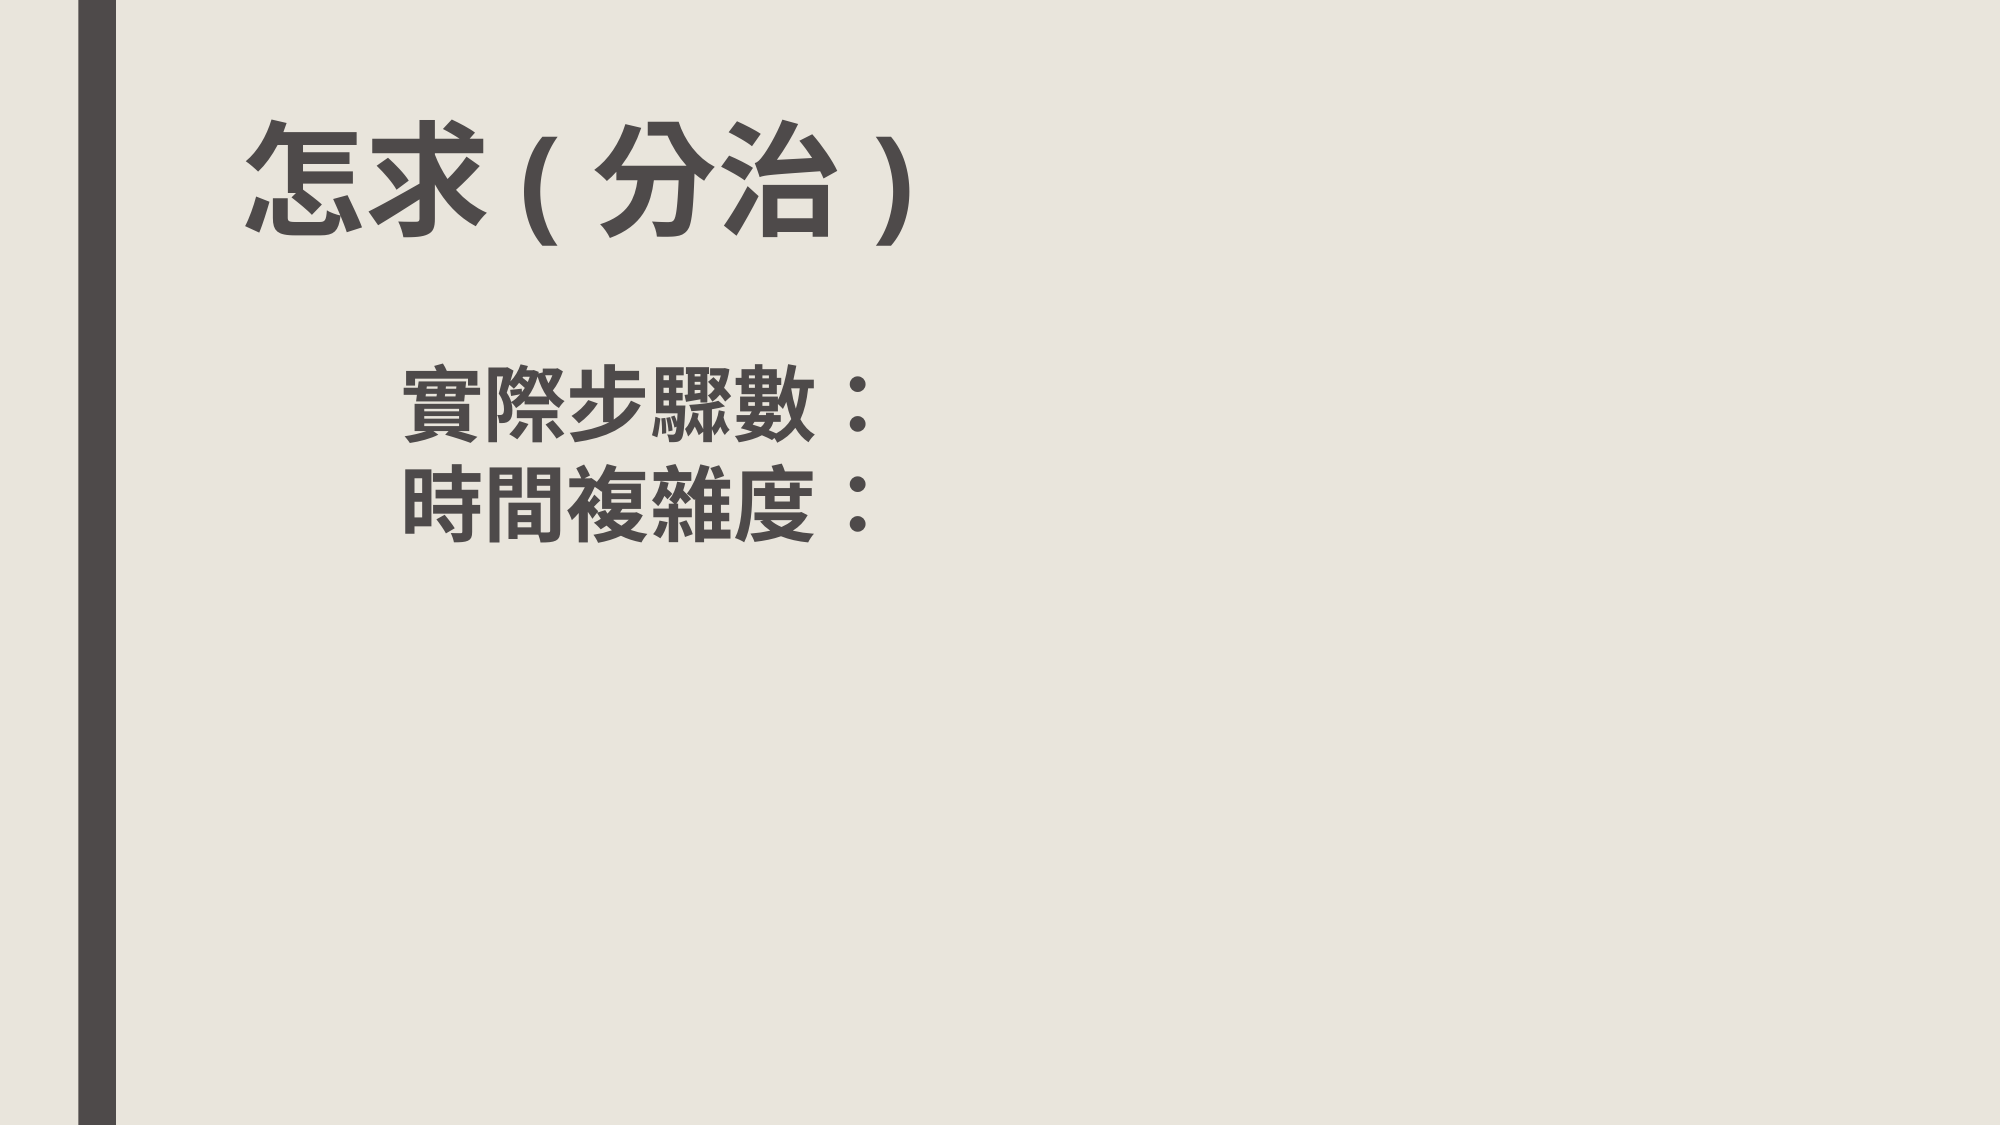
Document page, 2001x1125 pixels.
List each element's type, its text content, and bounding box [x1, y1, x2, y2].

title 怎求(分治) [225, 112, 1800, 357]
